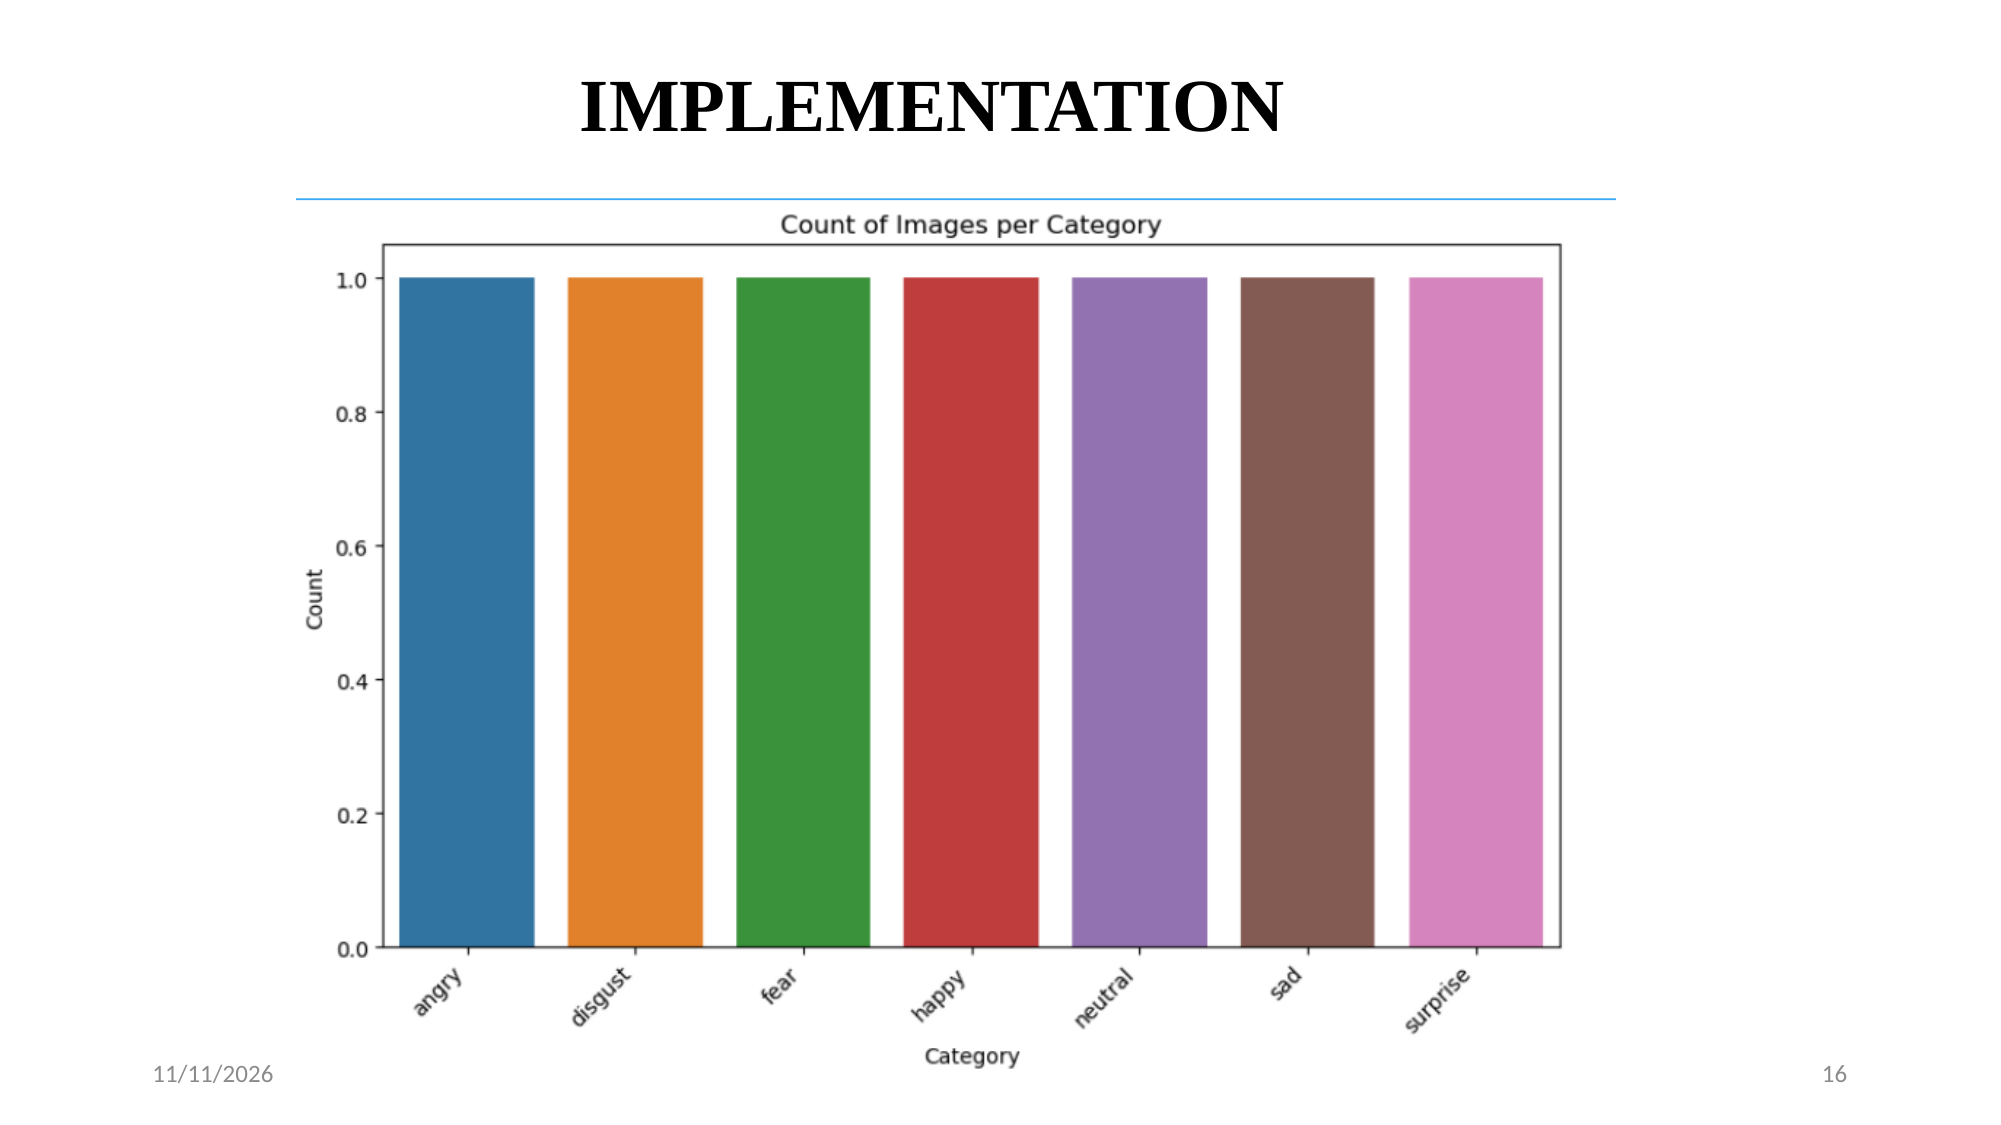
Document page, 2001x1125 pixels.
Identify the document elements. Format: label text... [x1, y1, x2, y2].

title IMPLEMENTATION [137, 0, 1863, 365]
slide_number 16 [1412, 1042, 1863, 1103]
picture [296, 187, 1616, 1085]
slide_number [137, 1042, 588, 1103]
